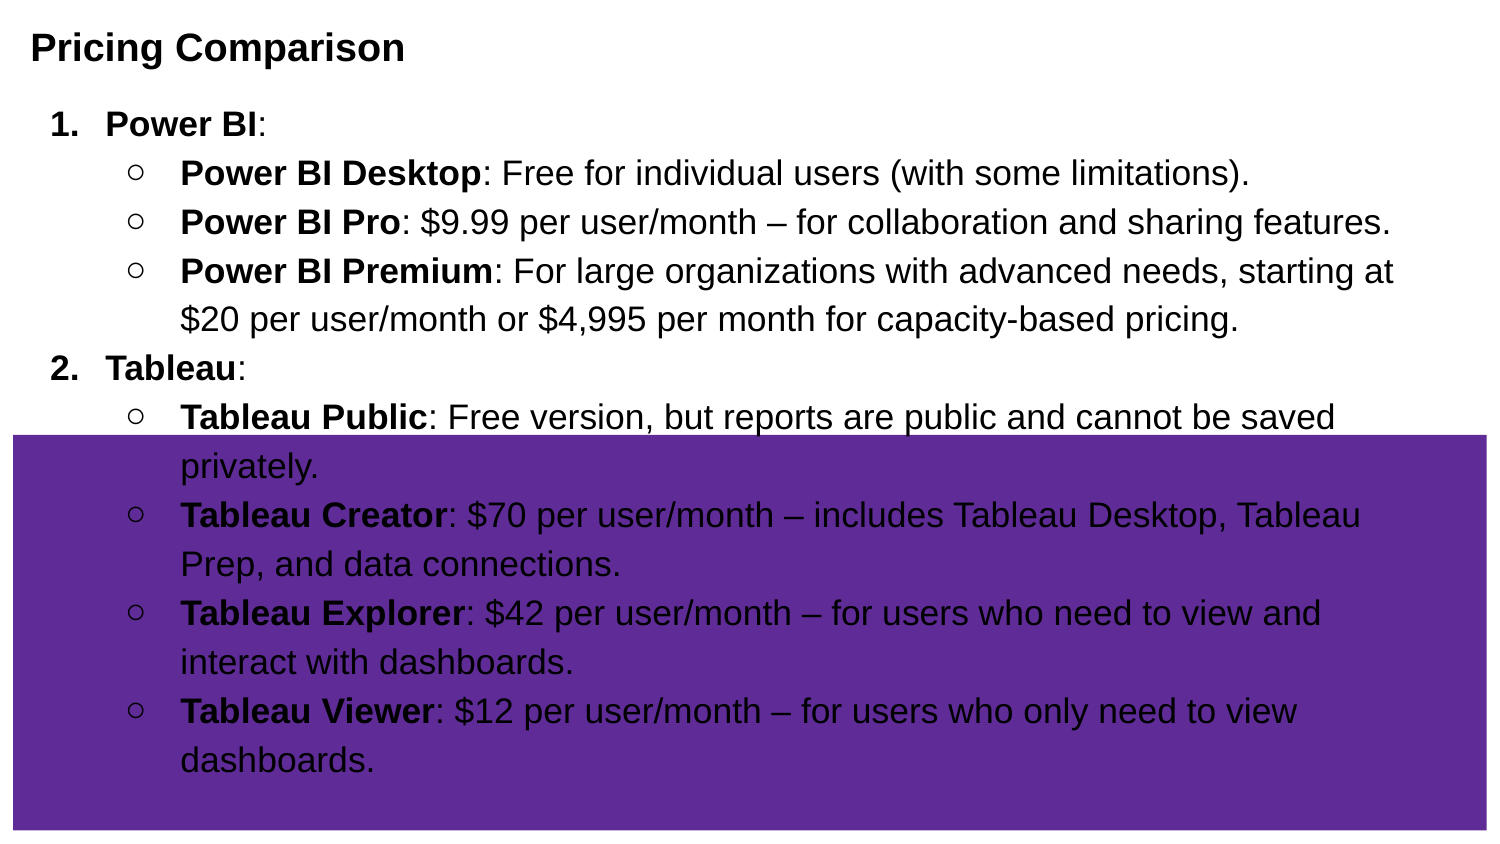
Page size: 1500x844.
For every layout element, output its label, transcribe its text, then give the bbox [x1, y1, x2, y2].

subtitle Pricing Comparison Power BI: Power BI Desktop: Free for individual users (with some limitations). Power BI Pro: $9.99 per user/month – for collaboration and sharing features. Power BI Premium: For large organizations with advanced needs, starting at $20 per user/month or $4,995 per month for capacity-based pricing. Tableau: Tableau Public: Free version, but reports are public and cannot be saved privately. Tableau Creator: $70 per user/month – includes Tableau Desktop, Tableau Prep, and data connections. Tableau Explorer: $42 per user/month – for users who need to view and interact with dashboards. Tableau Viewer: $12 per user/month – for users who only need to view dashboards. [15, 0, 1423, 816]
